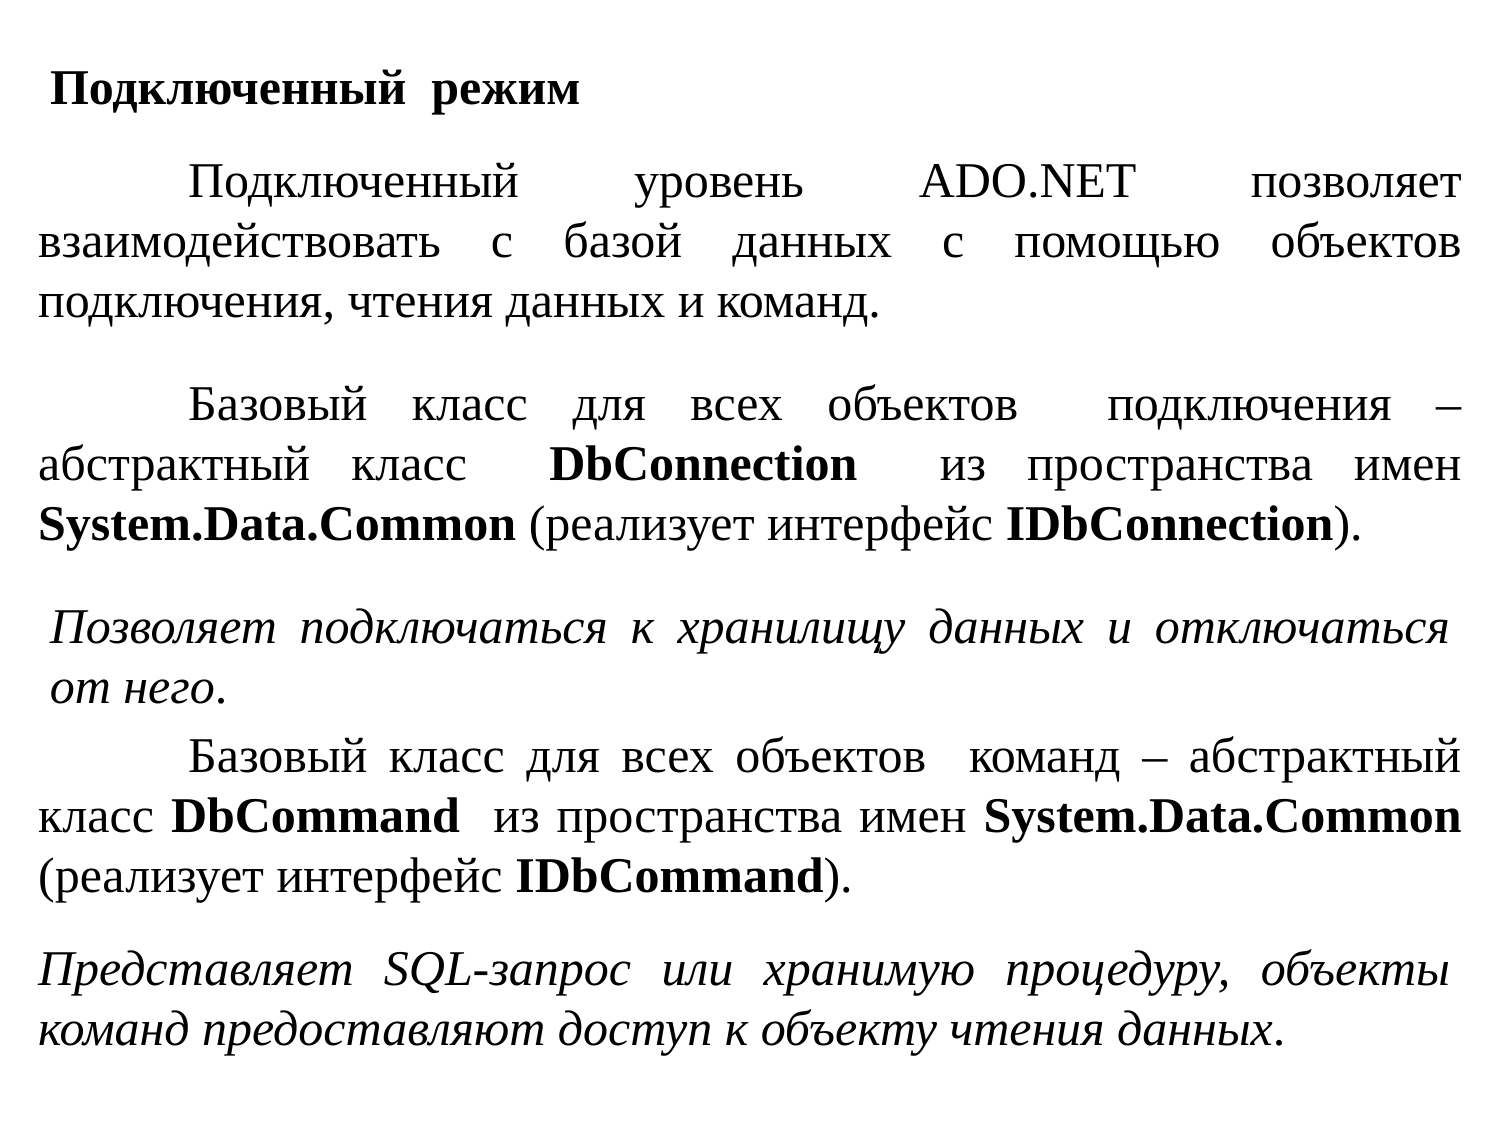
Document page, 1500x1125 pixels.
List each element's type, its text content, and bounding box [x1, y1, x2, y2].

text_box Представляет SQL-запрос или хранимую процедуру, объекты команд предоставляют доступ к объекту чтения данных. [23, 928, 1465, 1063]
text_box Подключенный ypoвень ADO.NET позволяет взаимодействовать с базой данных с помощью объектов подключения, чтения данных и команд. [23, 140, 1477, 336]
text_box Базовый класс для всех объектов подключения –абстрактный класс DbConnection из пространства имен System.Data.Common (реализует интерфейс IDbConnection). [23, 363, 1477, 558]
text_box Базовый класс для всех объектов команд – абстрактный класс DbCommand из пространства имен System.Data.Common (реализует интерфейс IDbCommand). [23, 714, 1477, 910]
text_box Подключенный режим [35, 46, 1278, 122]
text_box Позволяет подключаться к хранилищу данных и отключаться от него. [35, 585, 1465, 714]
